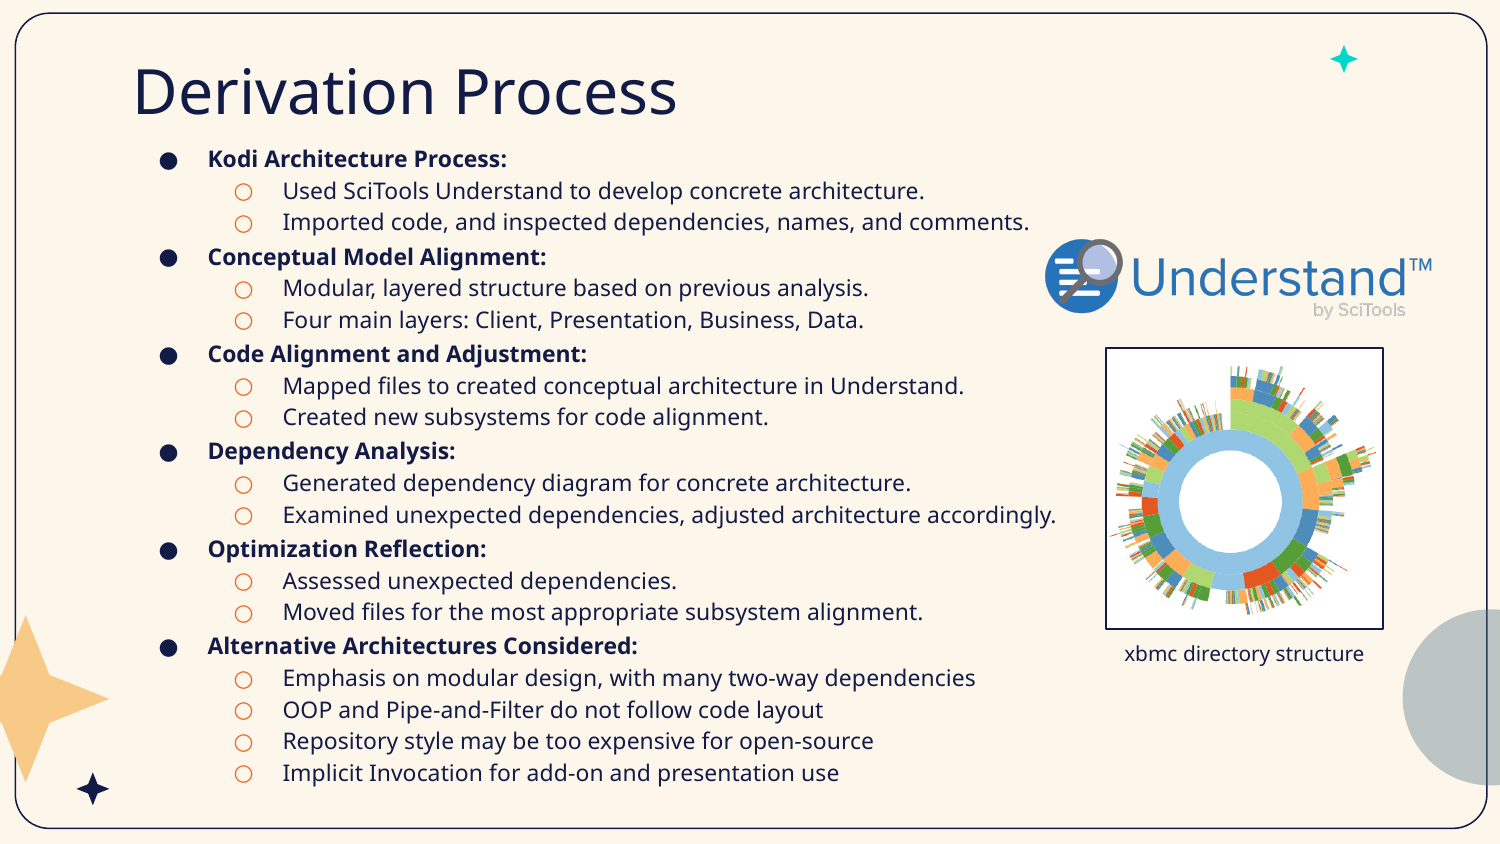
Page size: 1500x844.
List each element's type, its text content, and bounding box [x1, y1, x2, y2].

title Derivation Process [117, 37, 1383, 132]
picture [1045, 239, 1434, 322]
picture [1106, 348, 1383, 629]
subtitle Kodi Architecture Process: Used SciTools Understand to develop concrete architecture. Imported code, and inspected dependencies, names, and comments. Conceptual Model Alignment: Modular, layered structure based on previous analysis. Four main layers: Client, Presentation, Business, Data. Code Alignment and Adjustment: Mapped files to created conceptual architecture in Understand. Created new subsystems for code alignment. Dependency Analysis: Generated dependency diagram for concrete architecture. Examined unexpected dependencies, adjusted architecture accordingly. Optimization Reflection: Assessed unexpected dependencies. Moved files for the most appropriate subsystem alignment. Alternative Architectures Considered: Emphasis on modular design, with many two-way dependencies OOP and Pipe-and-Filter do not follow code layout Repository style may be too expensive for open-source Implicit Invocation for add-on and presentation use [117, 125, 1274, 834]
text_box xbmc directory structure [1099, 628, 1390, 679]
